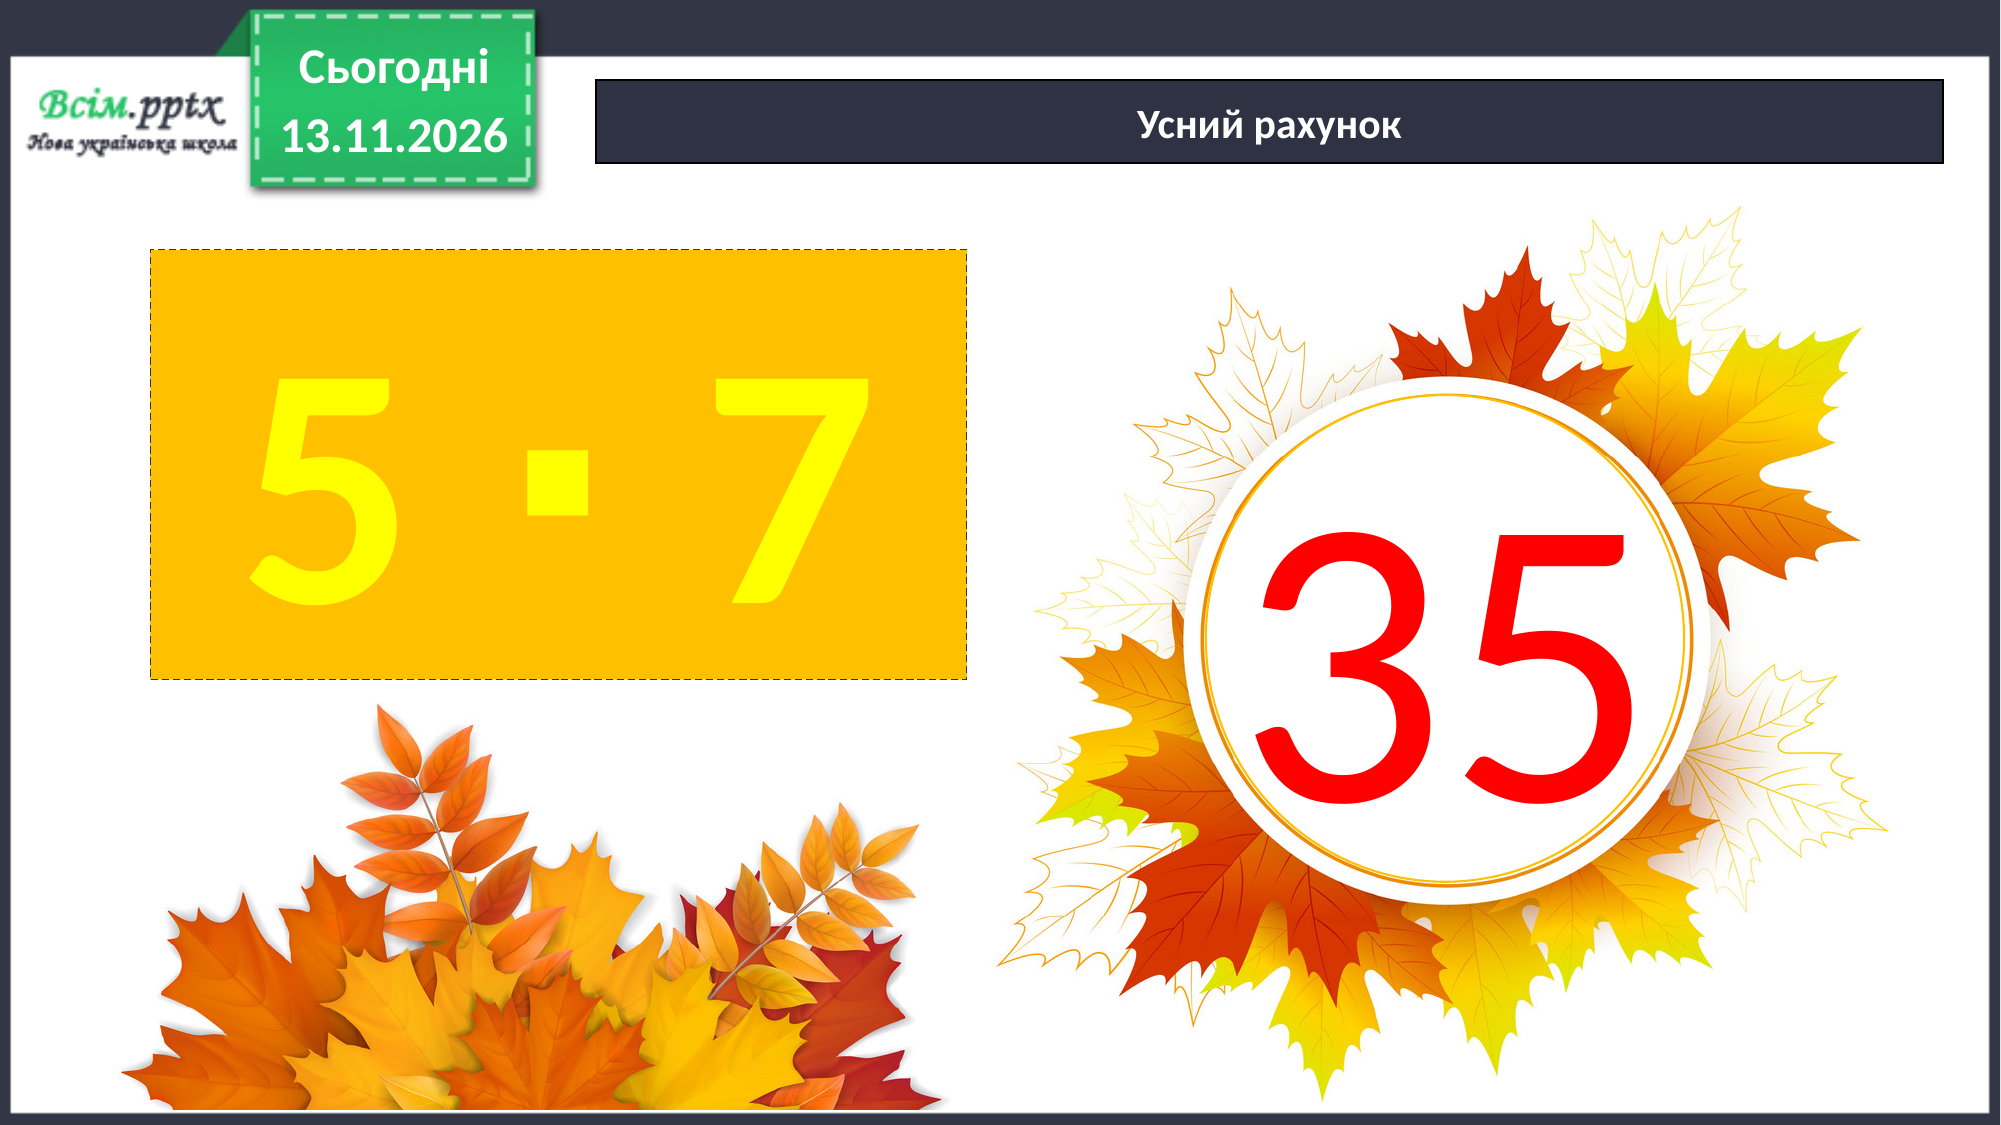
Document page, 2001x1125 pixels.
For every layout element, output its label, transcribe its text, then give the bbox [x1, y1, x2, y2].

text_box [950, 205, 1943, 1110]
text_box Сьогодні [284, 26, 535, 101]
text_box 5 ∙ 7 [150, 249, 950, 680]
picture [0, 0, 2001, 1125]
text_box Усний рахунок [595, 79, 1944, 164]
text_box 12.11.2021 [263, 101, 524, 164]
